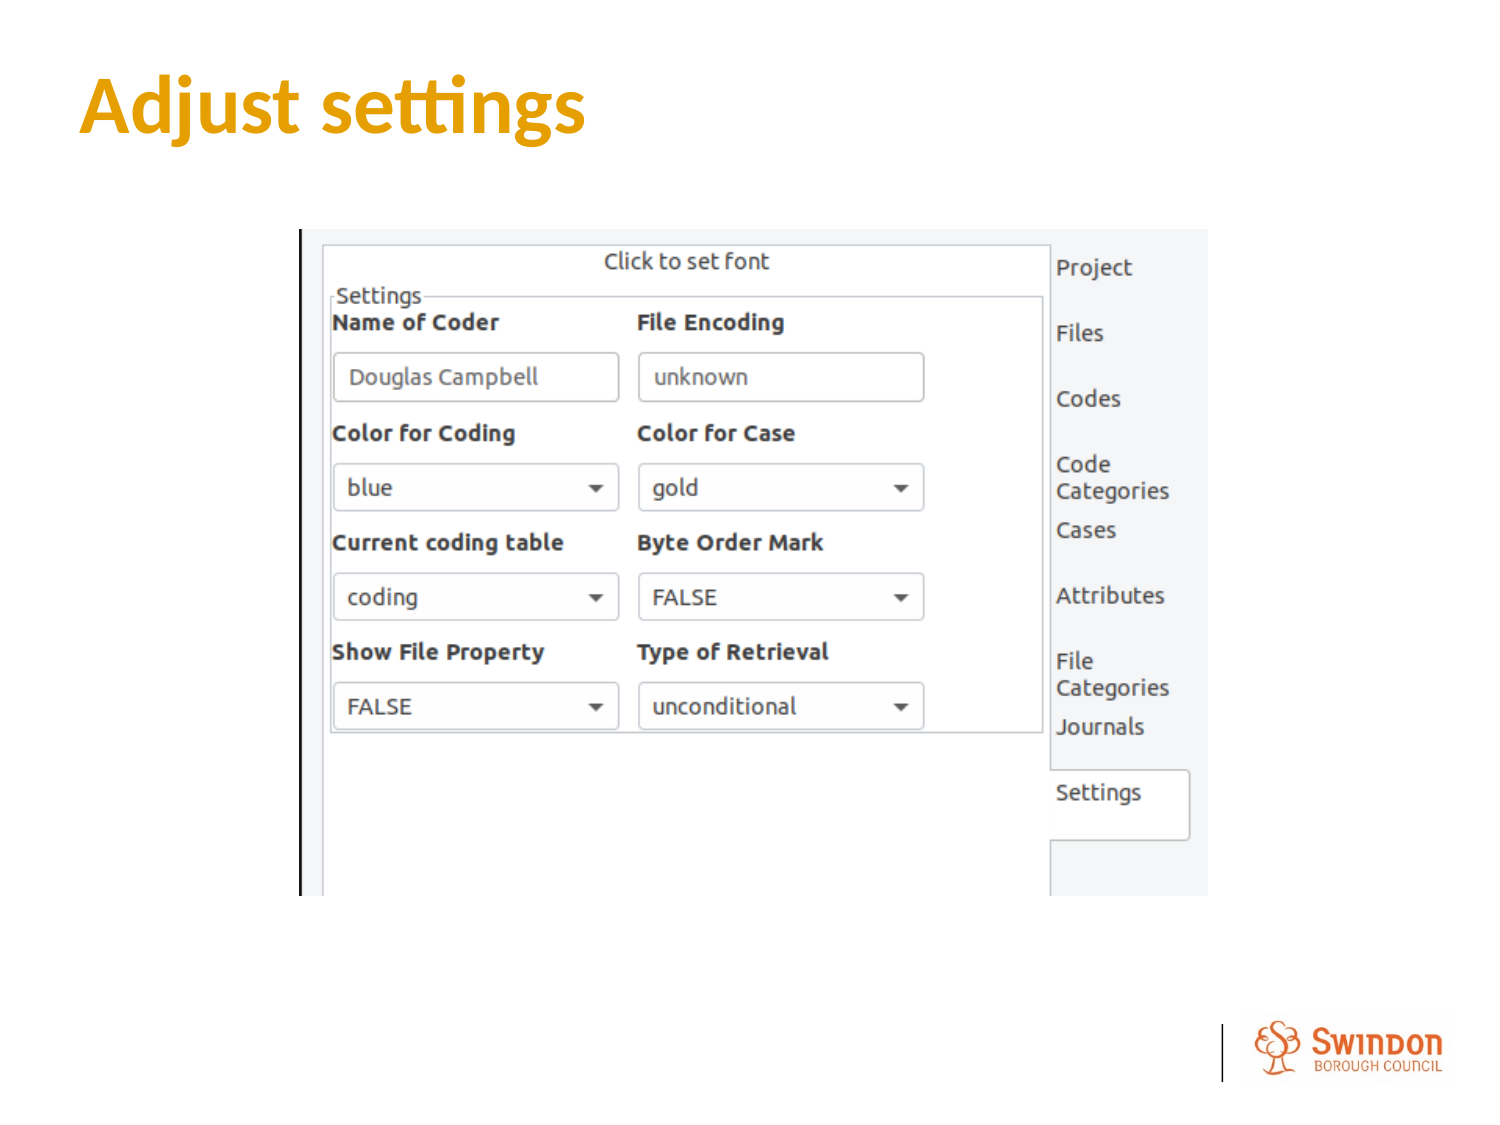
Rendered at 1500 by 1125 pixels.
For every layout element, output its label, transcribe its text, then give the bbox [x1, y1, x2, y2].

text_box Adjust settings [64, 42, 1222, 197]
picture [299, 228, 1208, 897]
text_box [1000, 1011, 1453, 1086]
